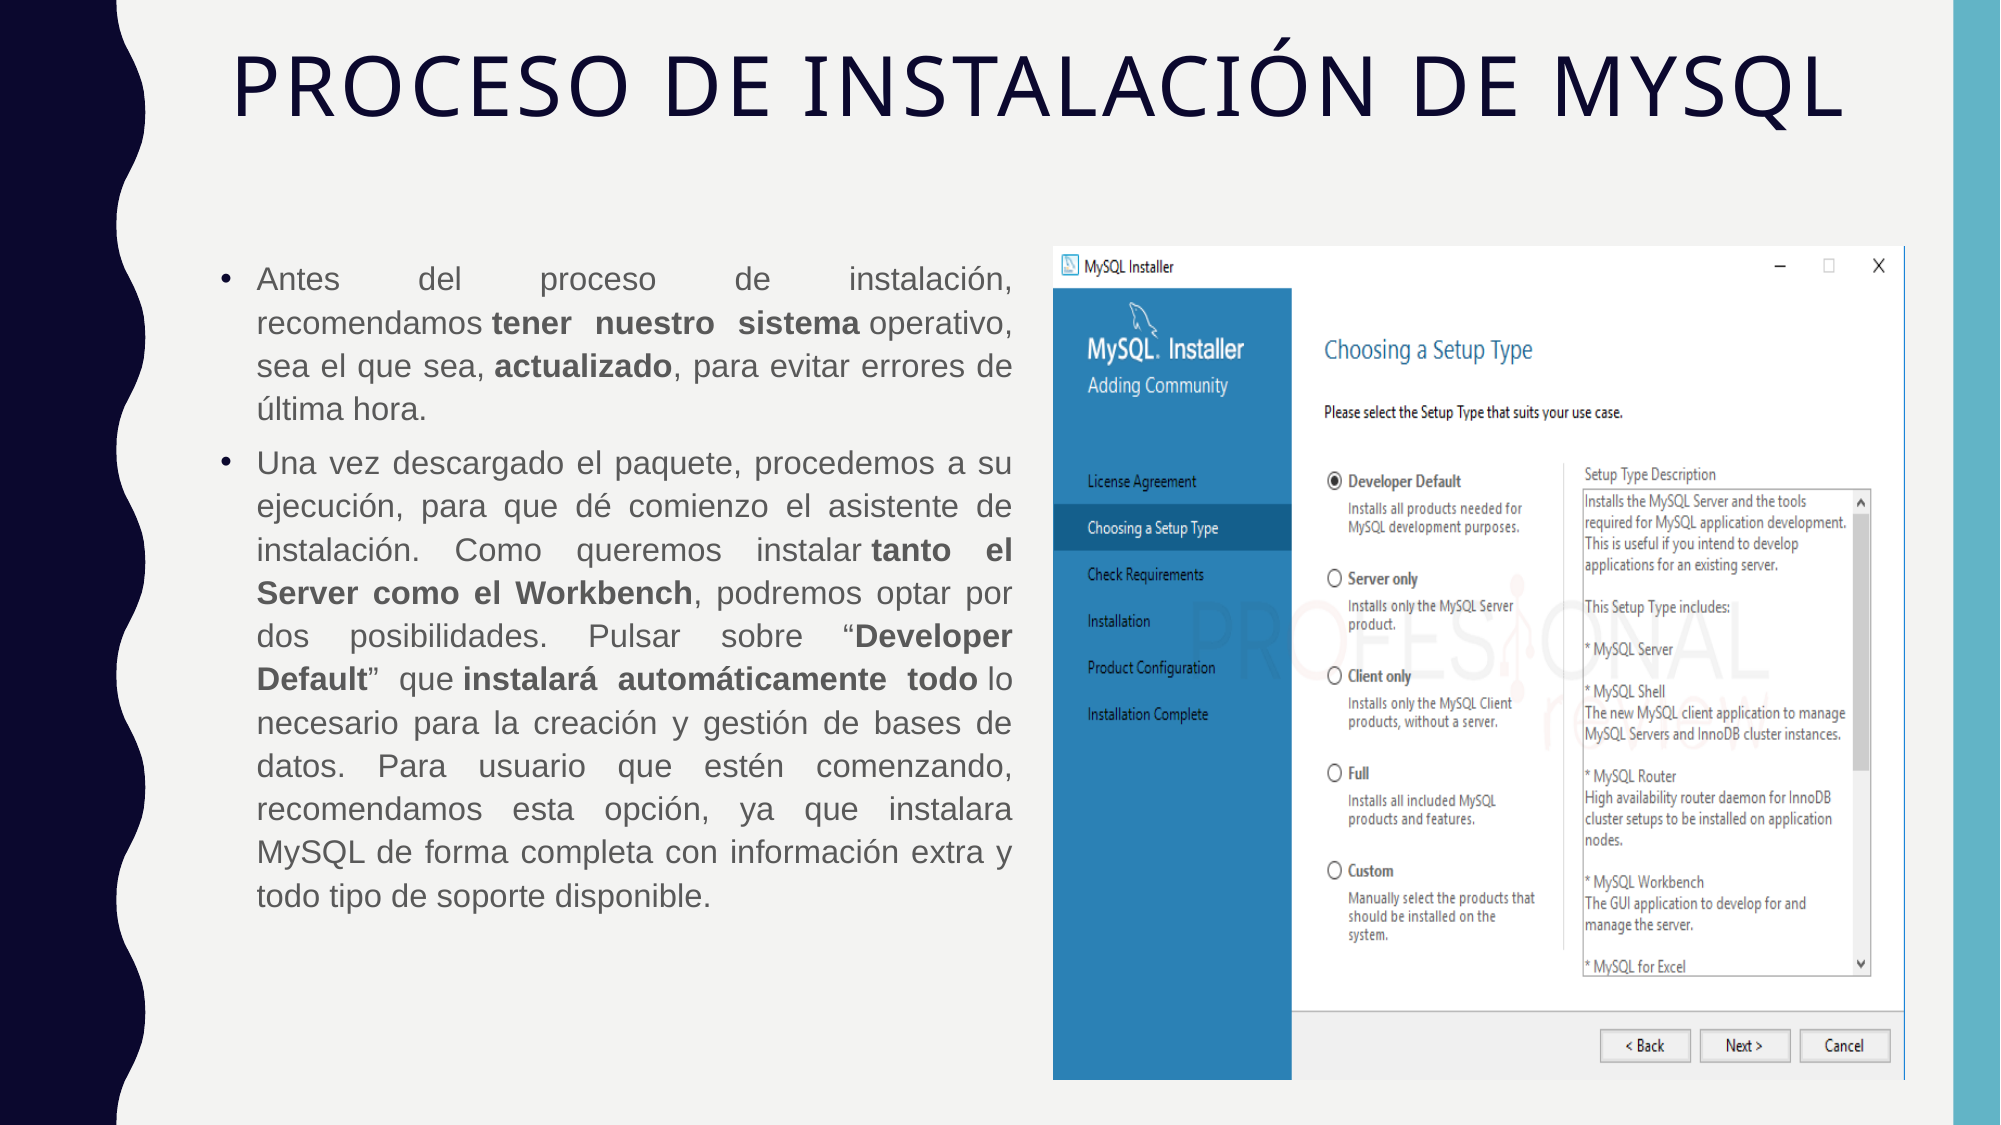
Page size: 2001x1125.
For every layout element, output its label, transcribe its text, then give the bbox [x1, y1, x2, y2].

list Antes del proceso de instalación, recomendamos tener nuestro sistema operativo, sea el que sea, actualizado, para evitar errores de última hora. Una vez descargado el paquete, procedemos a su ejecución, para que dé comienzo el asistente de instalación. Como queremos instalar tanto el Server como el Workbench, podremos optar por dos posibilidades. Pulsar sobre “Developer Default” que instalará automáticamente todo lo necesario para la creación y gestión de bases de datos. Para usuario que estén comenzando, recomendamos esta opción, ya que instalara MySQL de forma completa con información extra y todo tipo de soporte disponible. [205, 246, 1029, 932]
picture [1053, 246, 1905, 1080]
title Proceso de instalación de MySQL [205, 37, 1875, 174]
